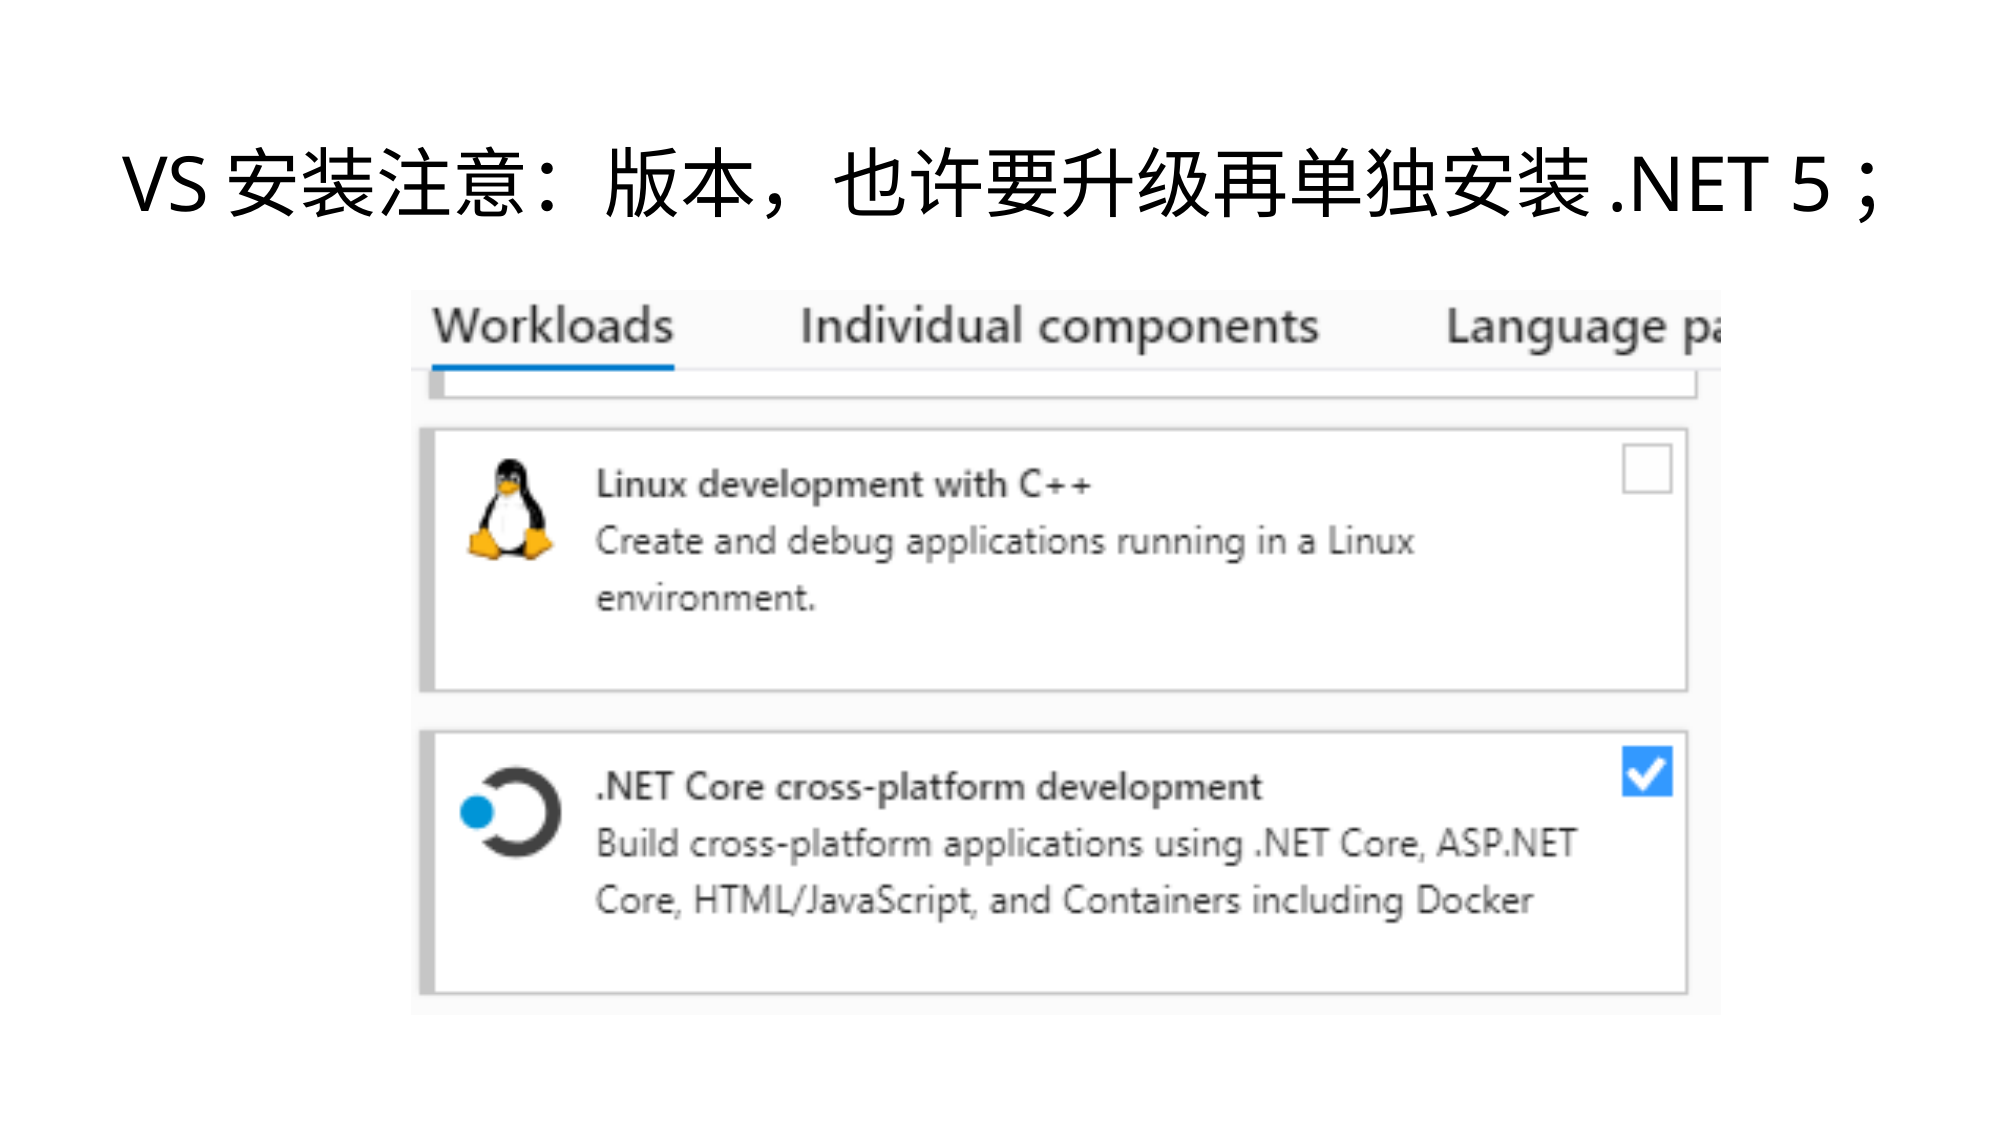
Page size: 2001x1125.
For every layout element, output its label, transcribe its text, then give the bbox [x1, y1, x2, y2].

title VS安装注意：版本，也许要升级再单独安装.NET 5； [107, 110, 2000, 264]
picture [411, 290, 1721, 1015]
